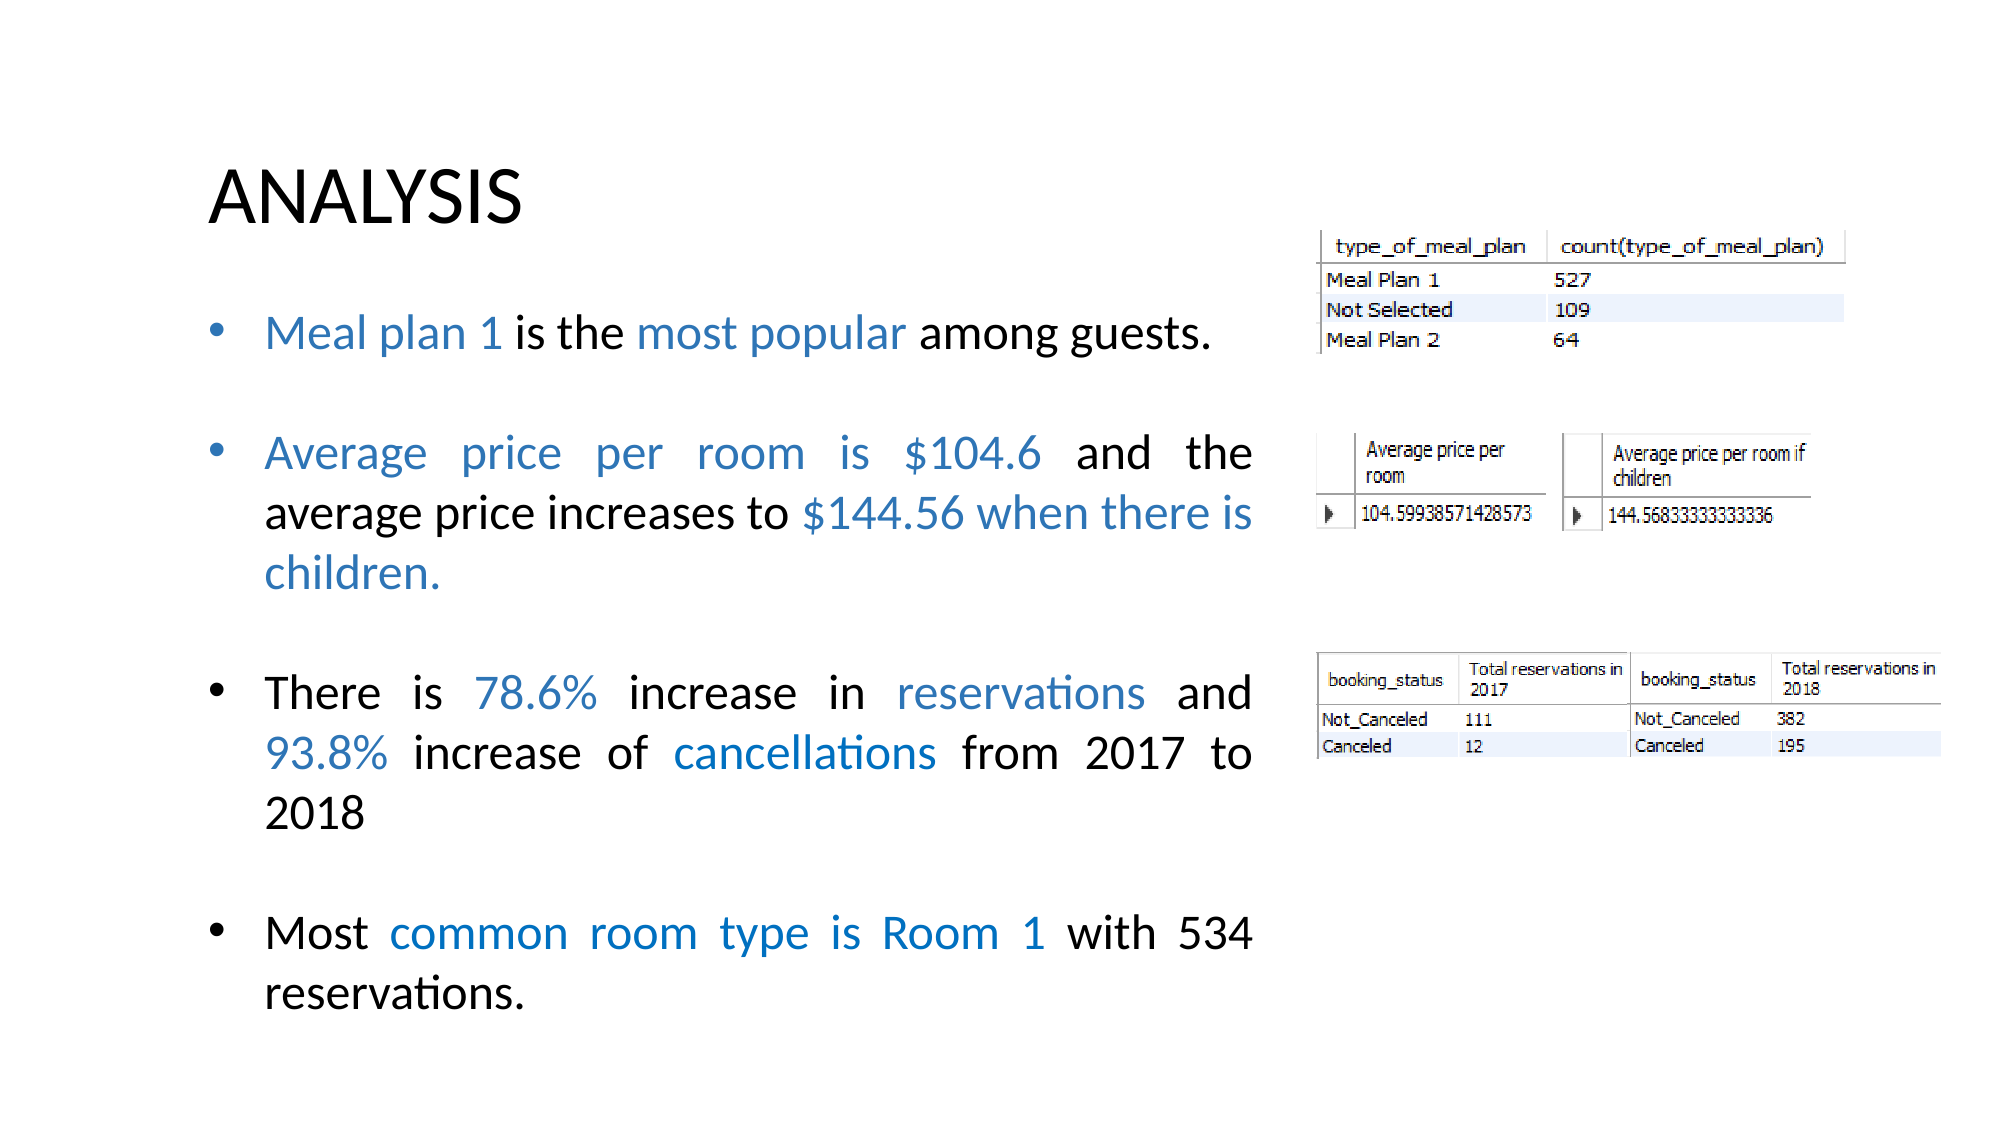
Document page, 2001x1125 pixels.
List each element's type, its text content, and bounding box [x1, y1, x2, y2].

picture [1315, 652, 1941, 760]
picture [1315, 230, 1859, 365]
text_box ANALYSIS Meal plan 1 is the most popular among guests. Average price per room is $104.6 and the average price increases to $144.56 when there is children. There is 78.6% increase in reservations and 93.8% increase of cancellations from 2017 to 2018 Most common room type is Room 1 with 534 reservations. [193, 132, 1268, 1125]
picture [1562, 433, 1811, 536]
picture [1315, 433, 1546, 536]
